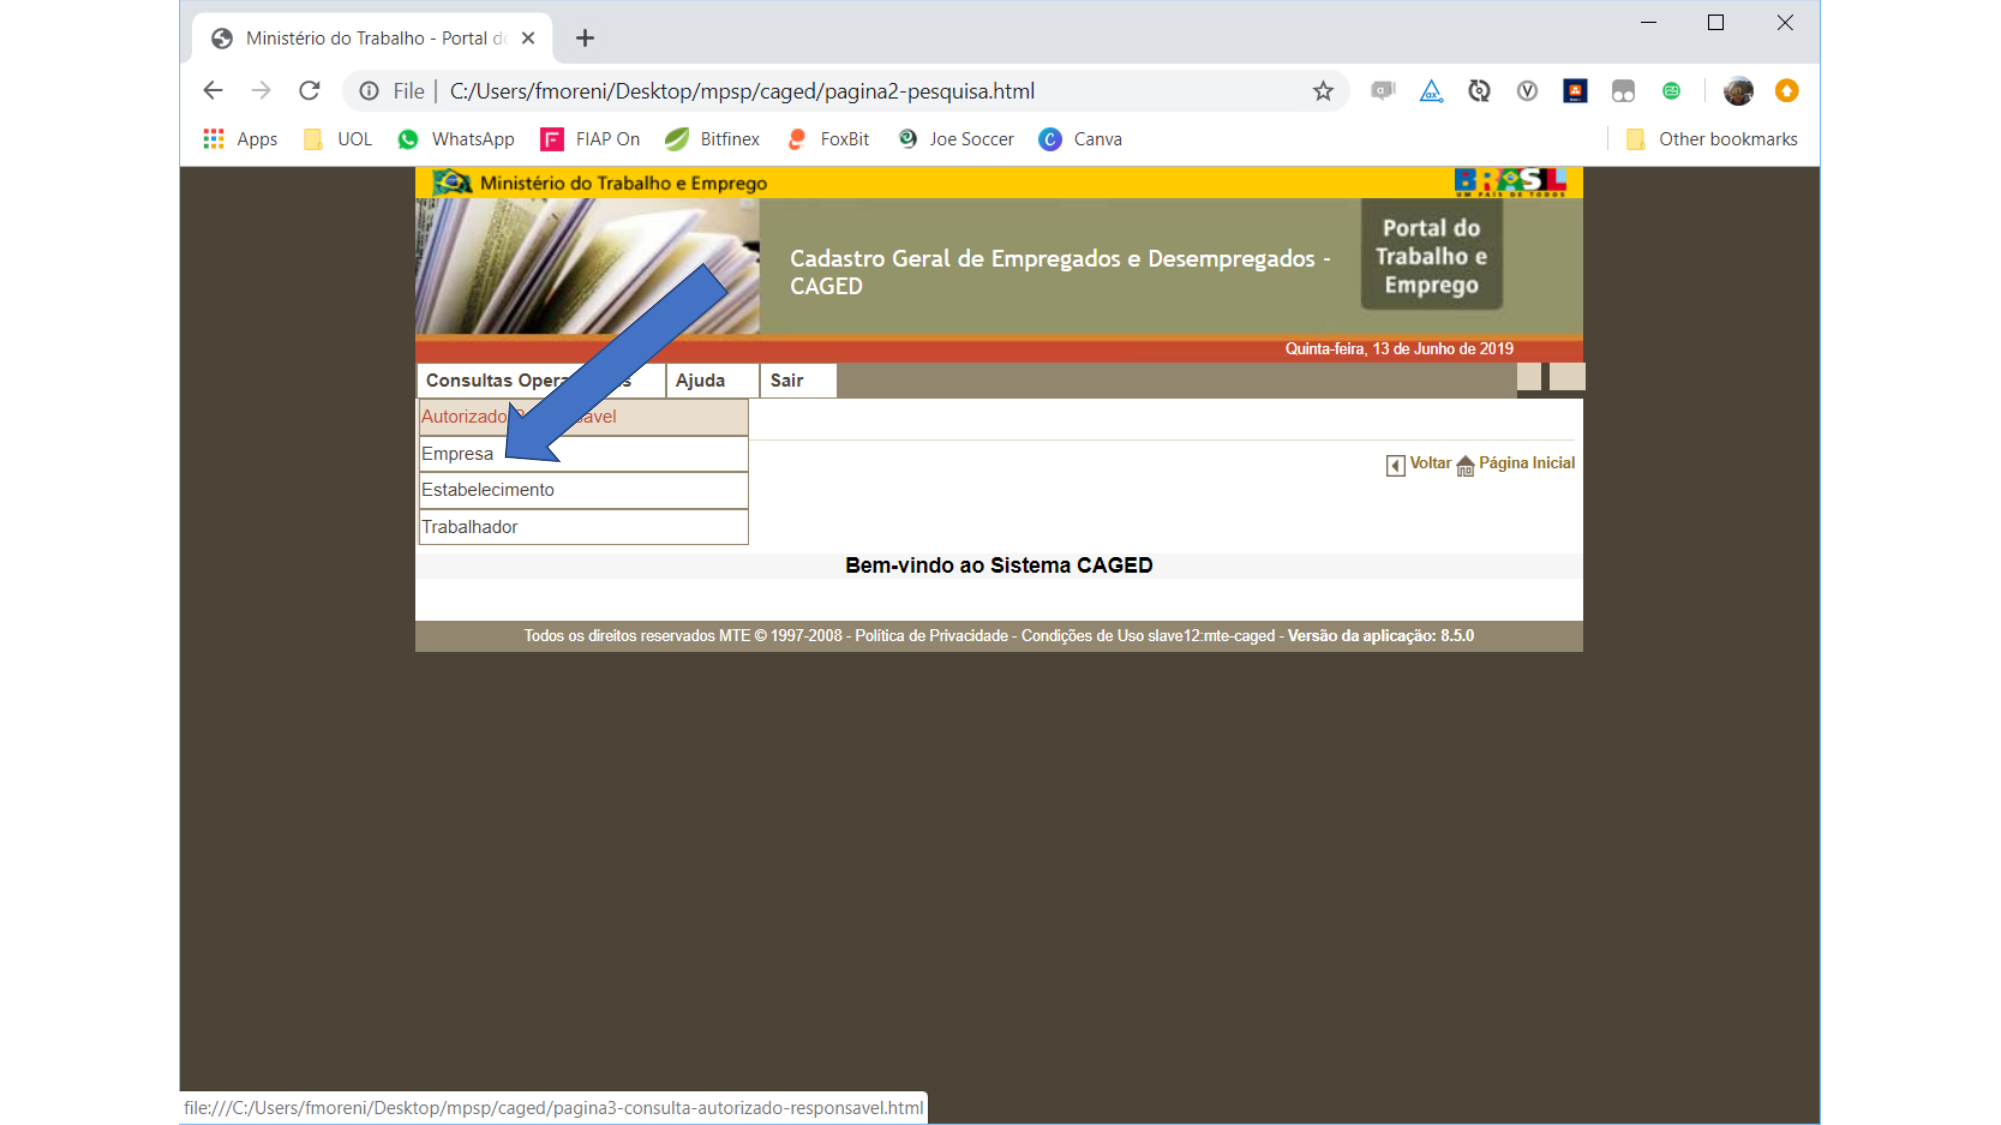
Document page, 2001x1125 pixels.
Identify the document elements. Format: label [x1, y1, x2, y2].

picture [179, 0, 1821, 1125]
